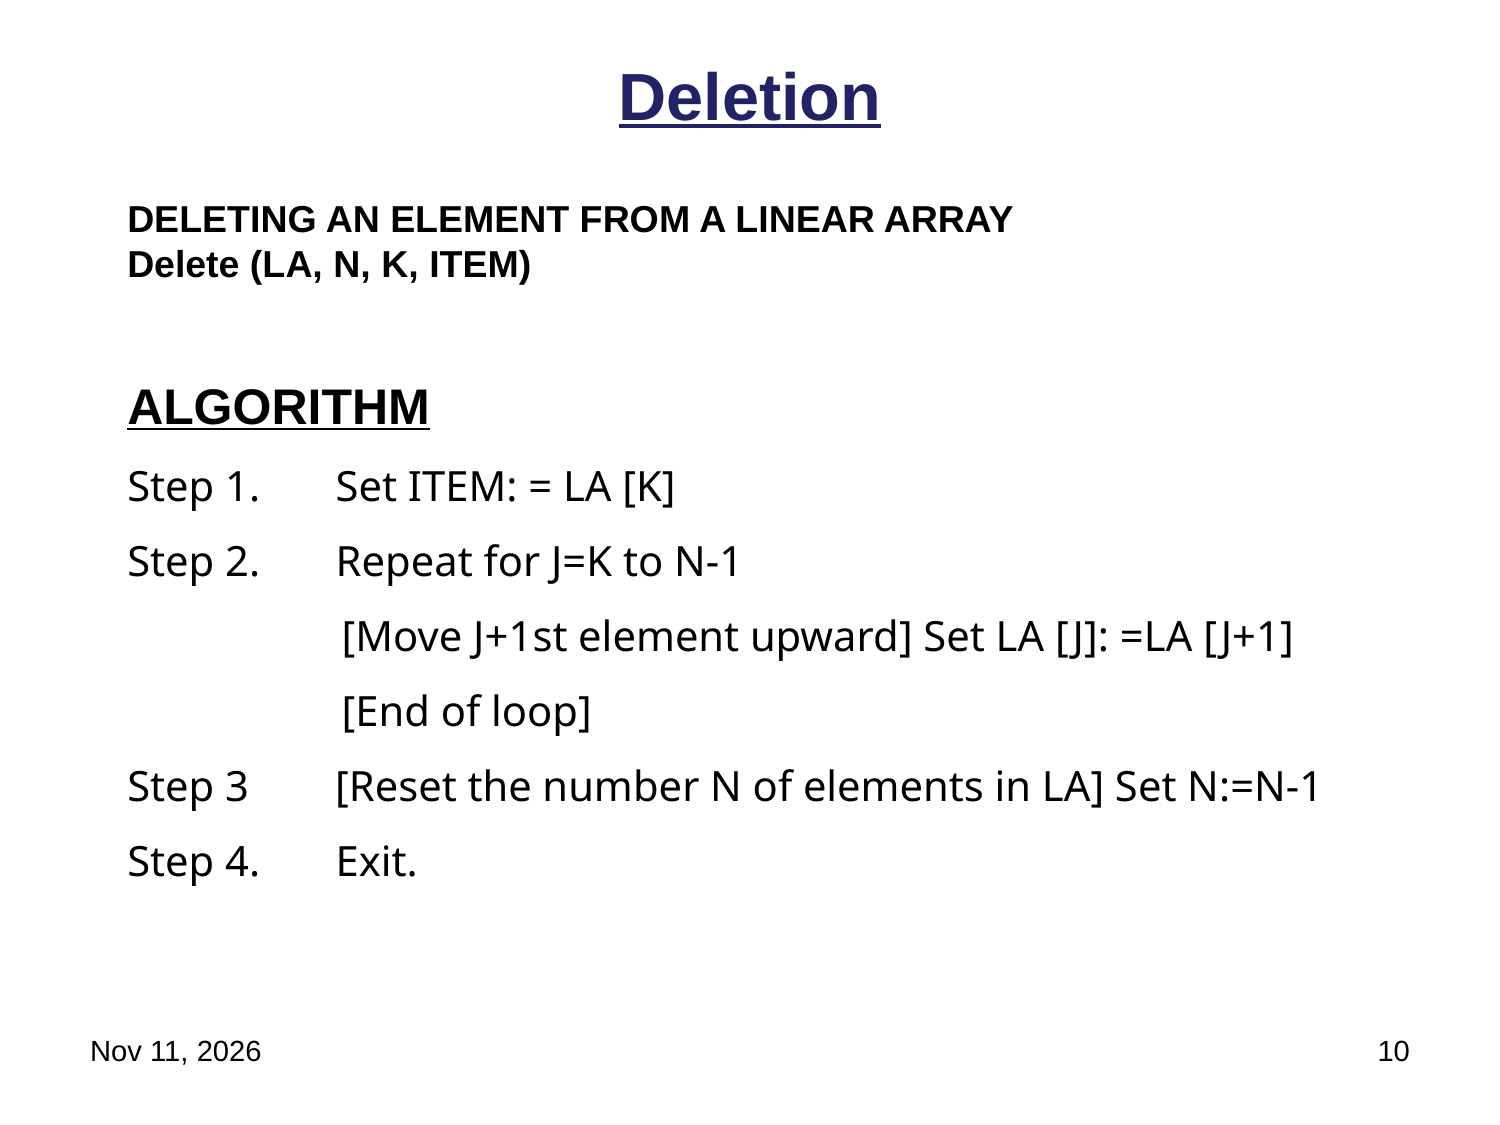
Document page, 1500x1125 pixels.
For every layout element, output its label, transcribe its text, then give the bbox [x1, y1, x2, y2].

slide_number 10 [1074, 1024, 1426, 1103]
slide_number 28-Feb-22 [74, 1024, 426, 1103]
title Deletion [75, 0, 1425, 188]
text_box DELETING AN ELEMENT FROM A LINEAR ARRAY Delete (LA, N, K, ITEM) ALGORITHM Step 1. Set ITEM: = LA [K] Step 2. Repeat for J=K to N-1 [Move J+1st element upward] Set LA [J]: =LA [J+1] [End of loop] Step 3 [Reset the number N of elements in LA] Set N:=N-1 Step 4. Exit. [112, 187, 1463, 956]
